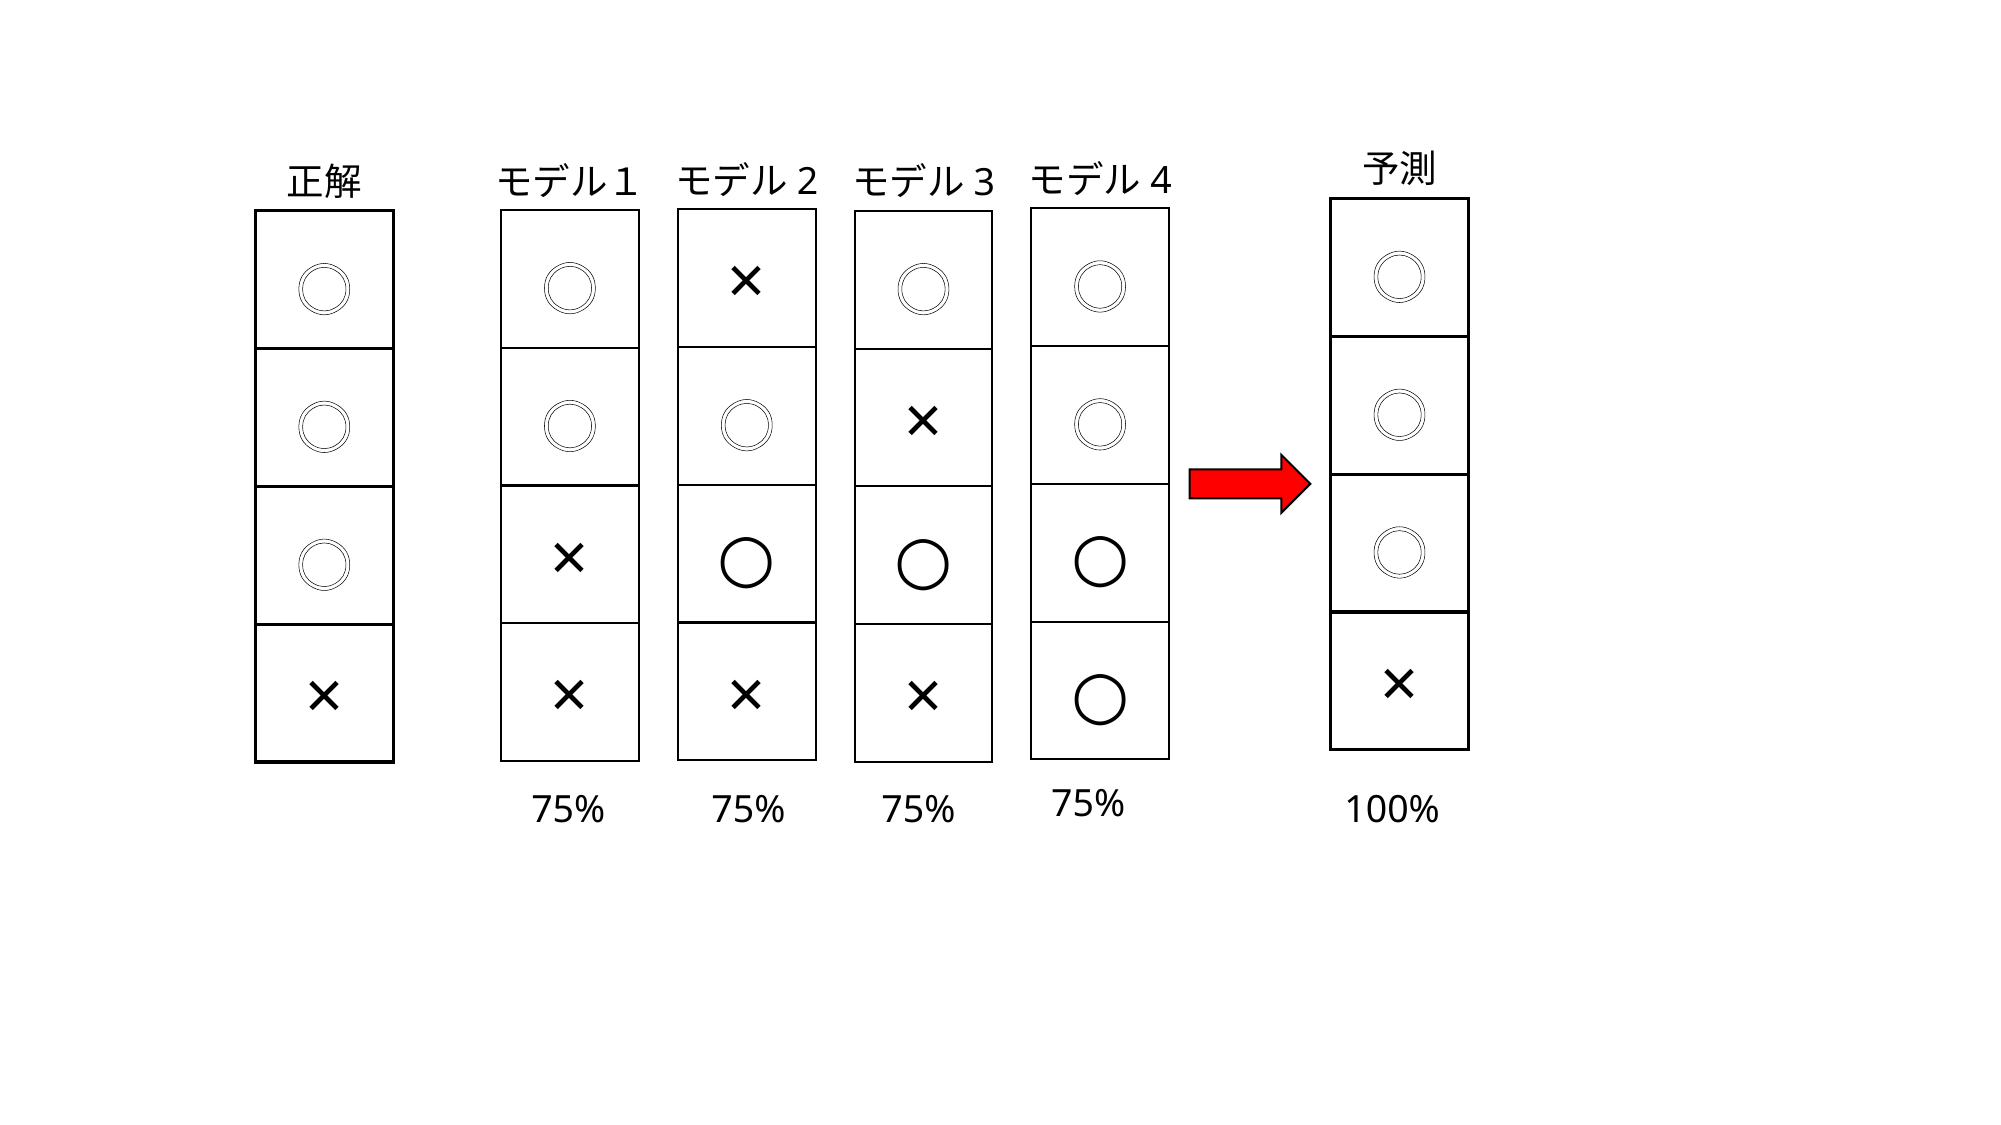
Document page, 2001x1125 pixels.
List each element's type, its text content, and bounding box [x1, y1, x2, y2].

text_box × [1330, 611, 1469, 751]
text_box 75% [1012, 771, 1165, 832]
text_box ○ [1030, 345, 1170, 483]
text_box 75% [849, 777, 988, 837]
text_box × [854, 623, 993, 763]
text_box モデル2 [643, 149, 850, 209]
text_box ○ [1030, 209, 1170, 345]
text_box [1188, 452, 1312, 516]
text_box × [854, 348, 993, 485]
text_box × [500, 485, 640, 622]
text_box ○ [854, 211, 993, 348]
text_box 100% [1316, 777, 1469, 837]
text_box ○ [254, 485, 394, 623]
text_box × [500, 622, 640, 762]
text_box モデル4 [997, 148, 1204, 209]
text_box モデル3 [820, 151, 1027, 211]
text_box ○ [677, 346, 817, 484]
text_box ○ [1030, 483, 1170, 621]
text_box ○ [677, 484, 817, 622]
text_box ○ [254, 210, 394, 348]
text_box ○ [500, 210, 640, 347]
text_box 75% [499, 777, 638, 837]
text_box 正解 [255, 150, 394, 210]
text_box ○ [254, 348, 394, 485]
text_box × [254, 623, 394, 763]
text_box モデル１ [467, 150, 673, 210]
text_box ○ [1330, 473, 1469, 611]
text_box ○ [1030, 621, 1170, 760]
text_box × [677, 622, 817, 761]
text_box × [677, 209, 817, 346]
text_box 75% [679, 777, 818, 837]
text_box ○ [500, 347, 640, 485]
text_box ○ [1330, 335, 1469, 473]
text_box 予測 [1330, 137, 1469, 198]
text_box ○ [1330, 198, 1469, 335]
text_box ○ [854, 485, 993, 623]
